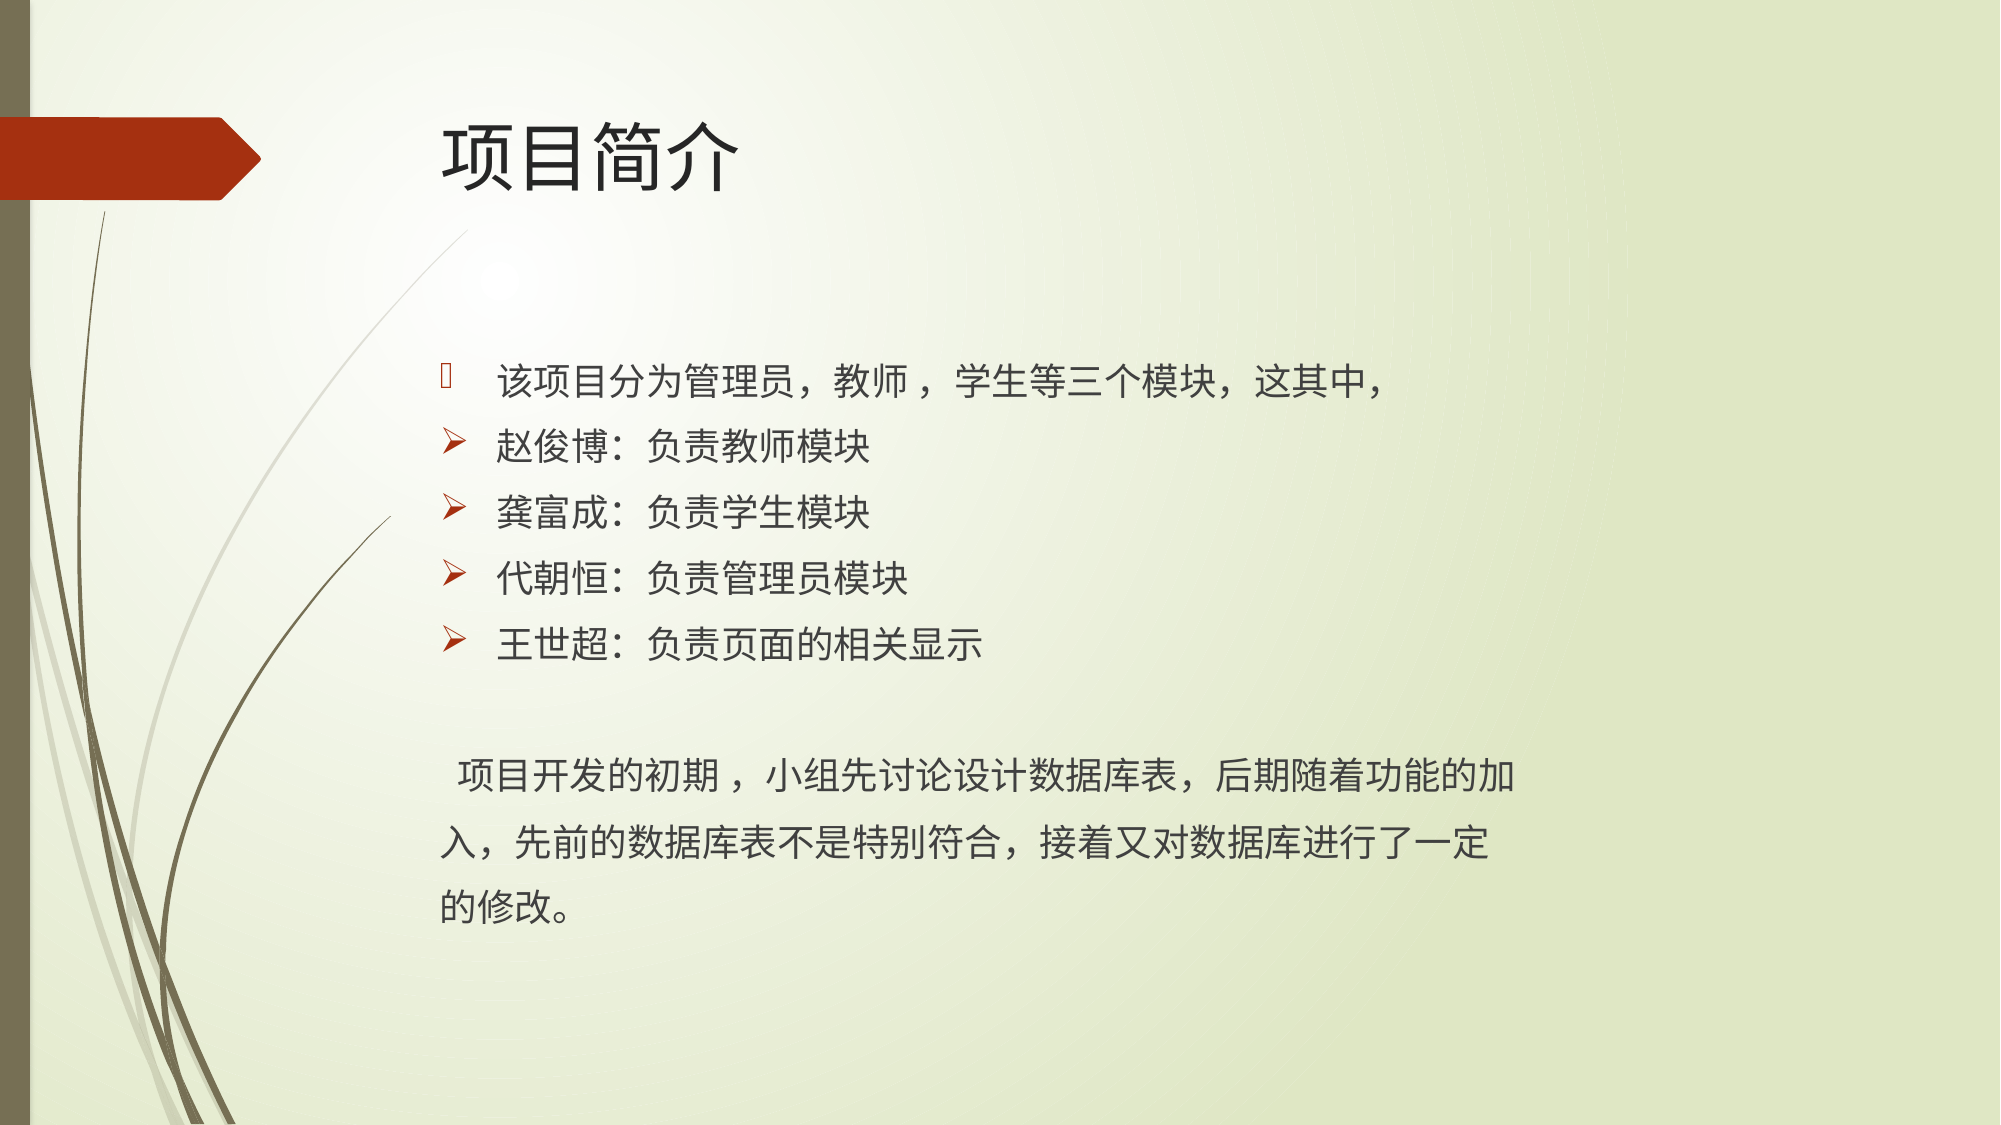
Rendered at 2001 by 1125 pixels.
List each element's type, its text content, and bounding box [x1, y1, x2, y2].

title 项目简介 [425, 102, 1888, 313]
list 该项目分为管理员，教师 ，学生等三个模块，这其中， 赵俊博：负责教师模块 龚富成：负责学生模块 代朝恒：负责管理员模块 王世超：负责页面的相关显示 项目开发的初期 ，小组先讨论设计数据库表，后期随着功能的加 入，先前的数据库表不是特别符合，接着又对数据库进行了一定 的修改。 [424, 350, 1888, 970]
